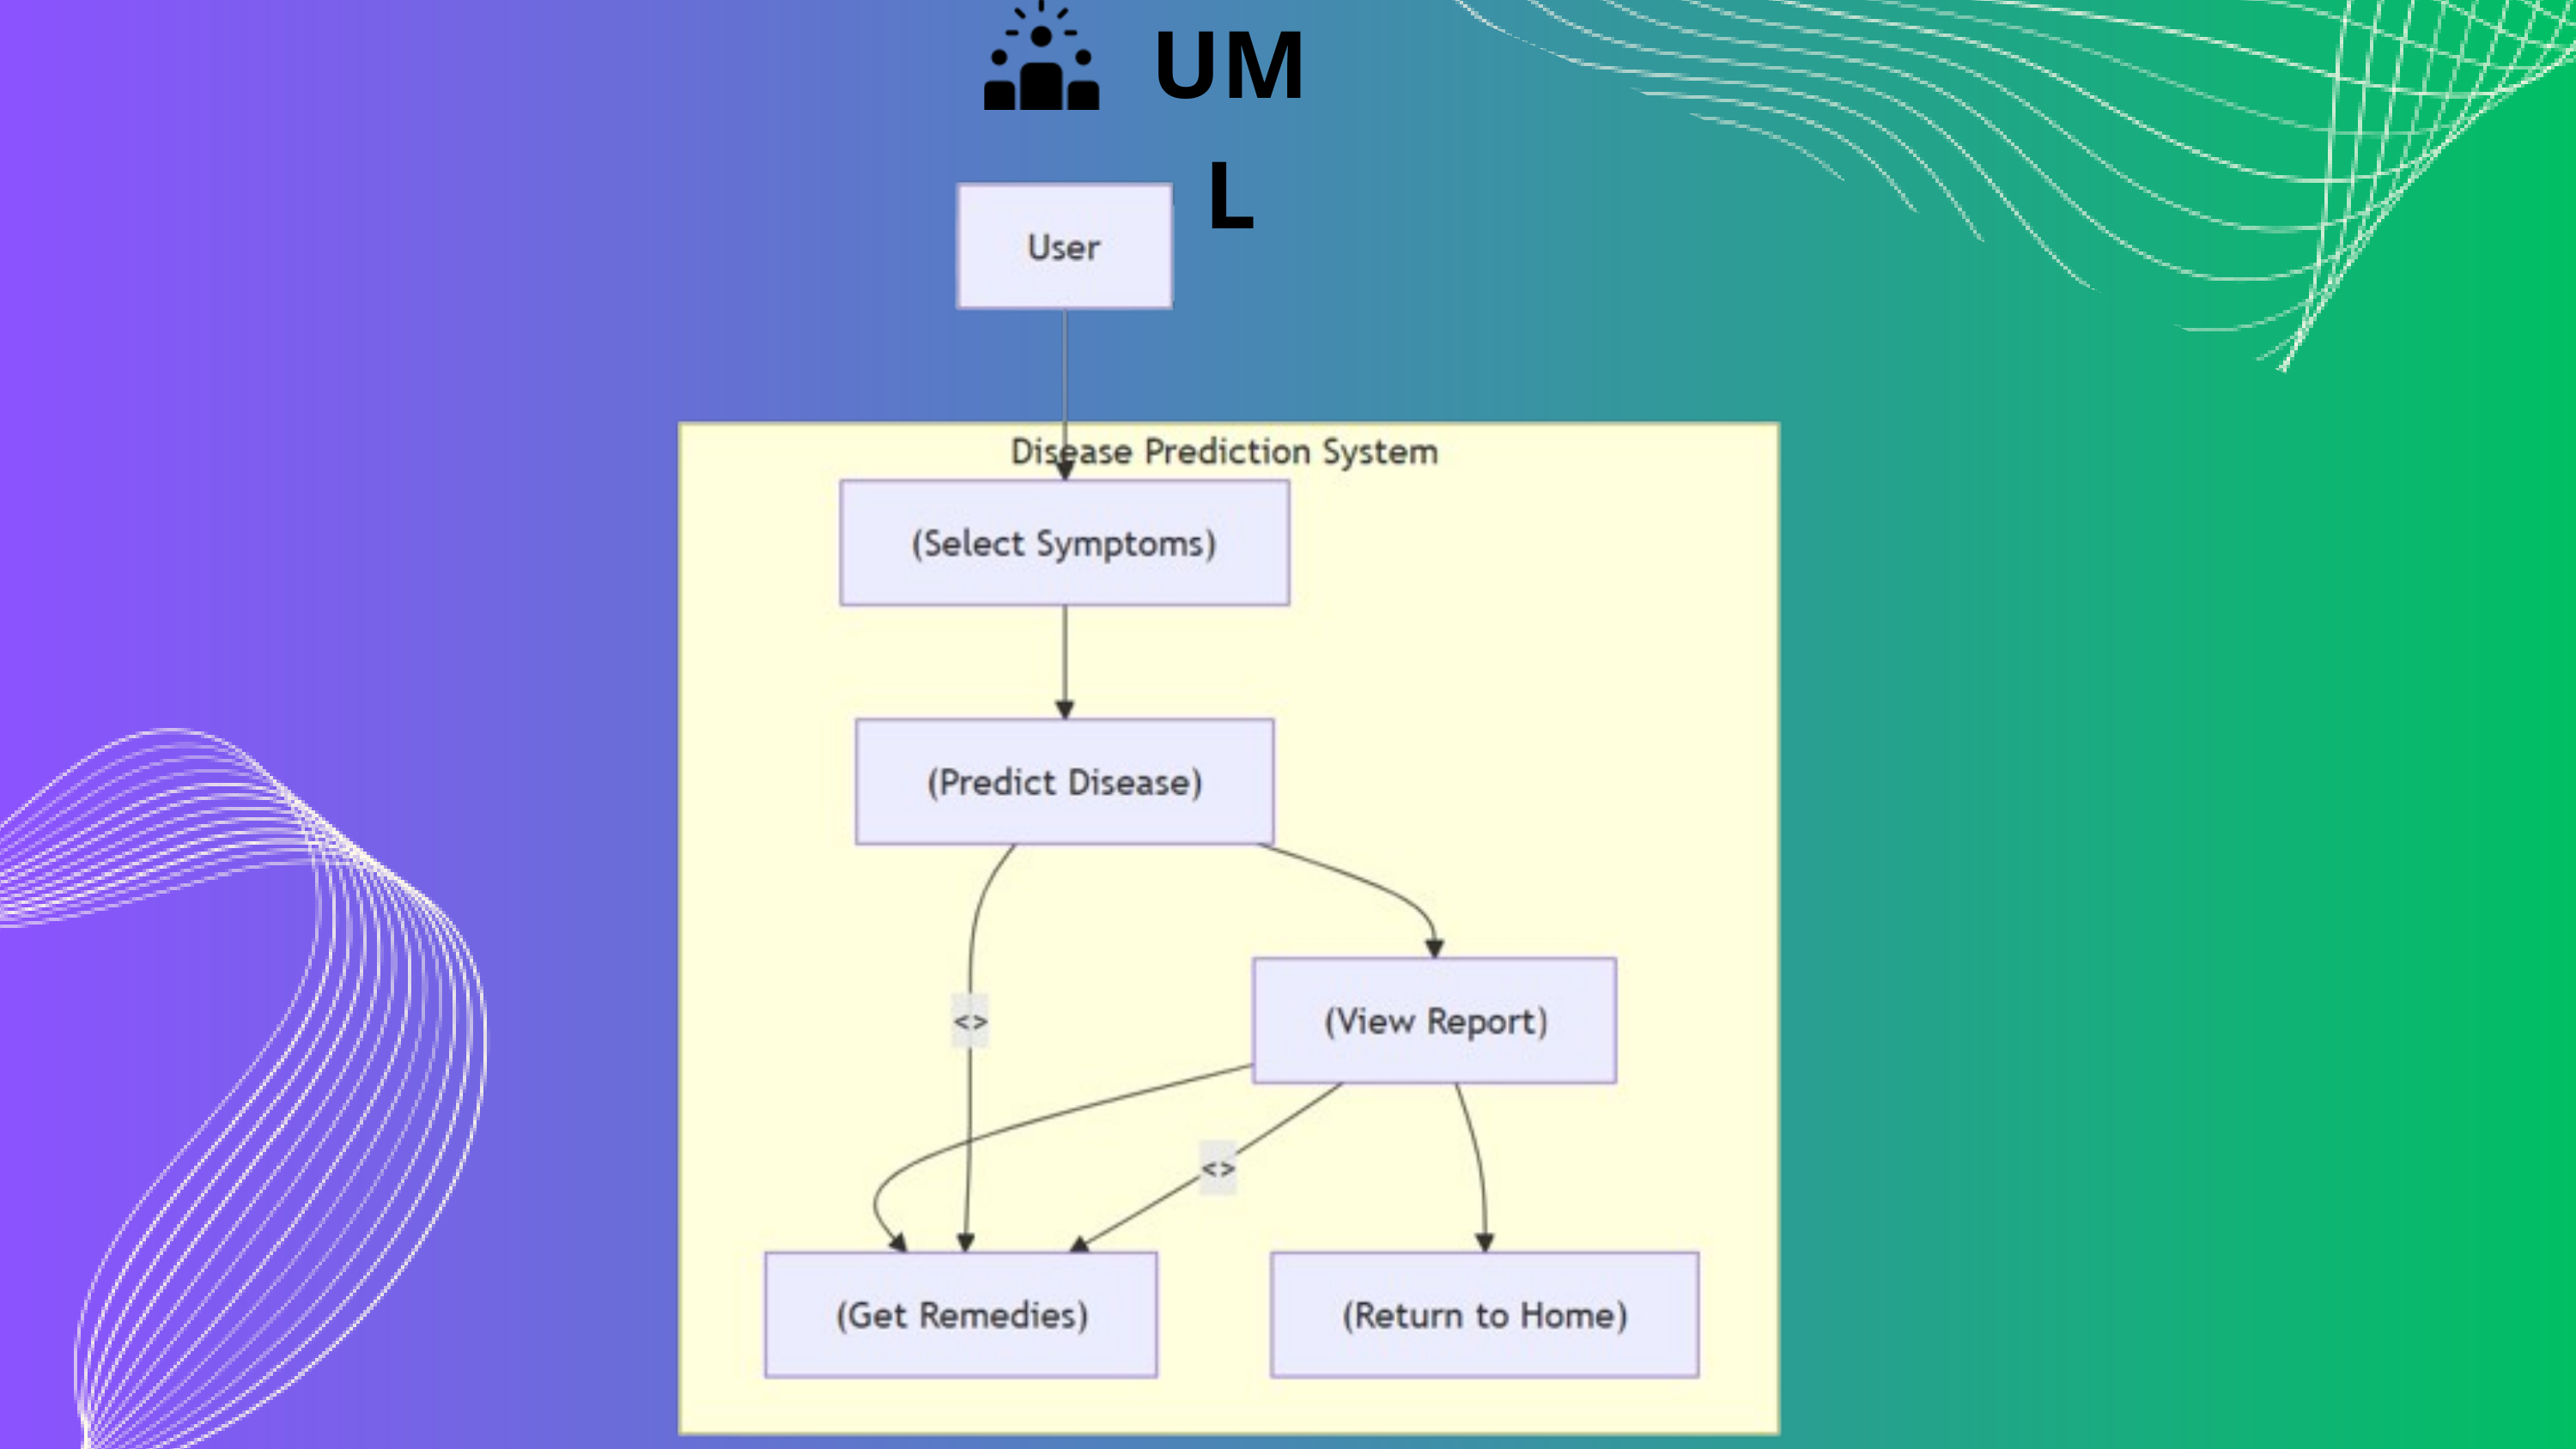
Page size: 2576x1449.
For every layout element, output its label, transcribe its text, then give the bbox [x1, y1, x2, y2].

text_box UML [1125, 0, 1335, 247]
text_box [0, 373, 491, 1449]
text_box [667, 111, 1874, 1449]
text_box [984, 0, 1100, 110]
text_box [1428, 0, 2576, 485]
